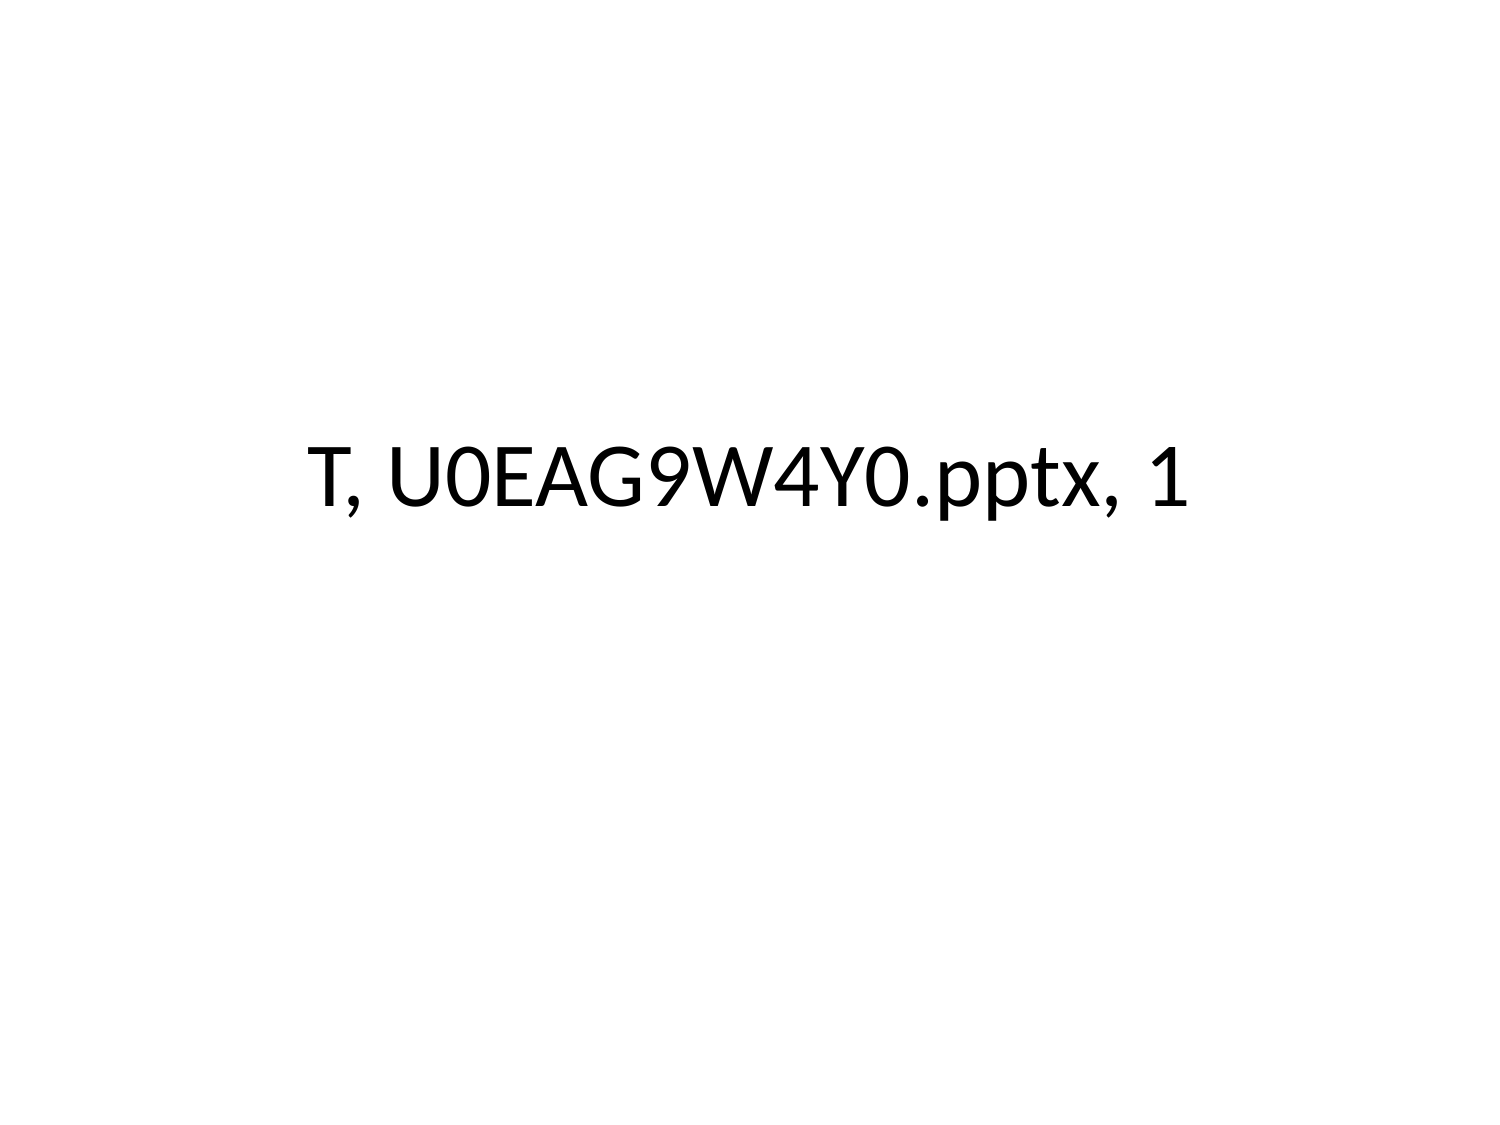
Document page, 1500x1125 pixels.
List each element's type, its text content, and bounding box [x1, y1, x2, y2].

title T, U0EAG9W4Y0.pptx, 1 [112, 349, 1388, 591]
